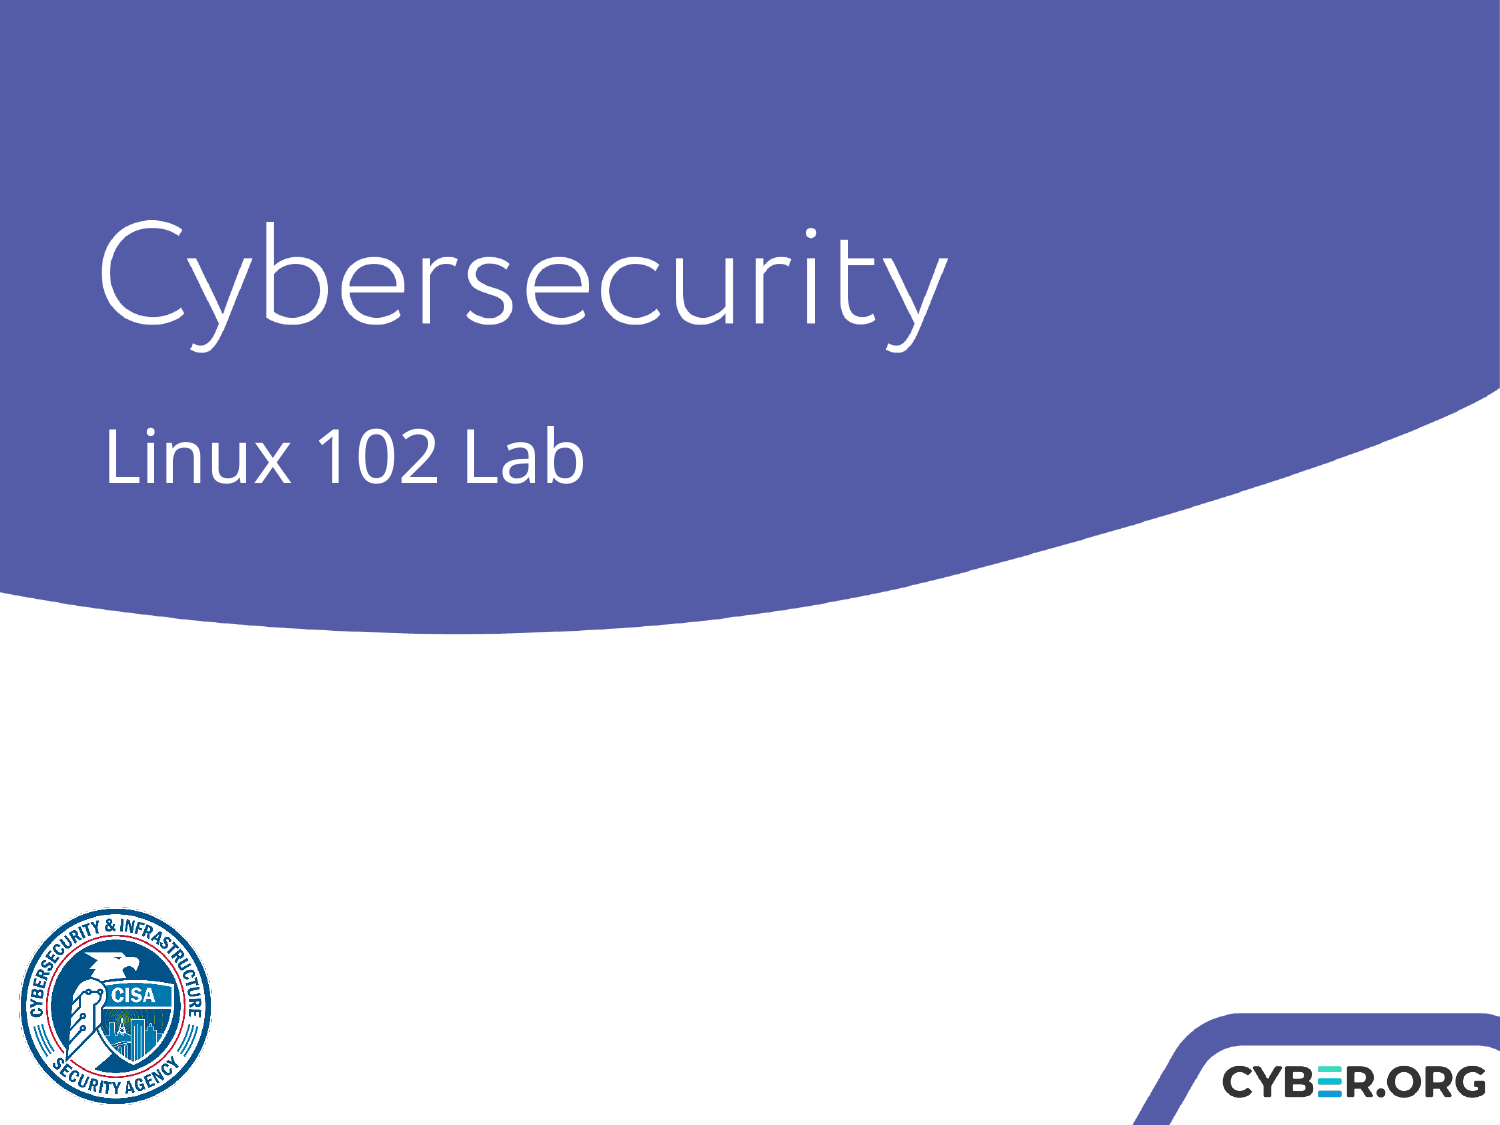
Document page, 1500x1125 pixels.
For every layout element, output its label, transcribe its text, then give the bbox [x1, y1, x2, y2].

picture [0, 0, 1500, 1125]
text_box Linux 102 Lab [87, 400, 1236, 506]
